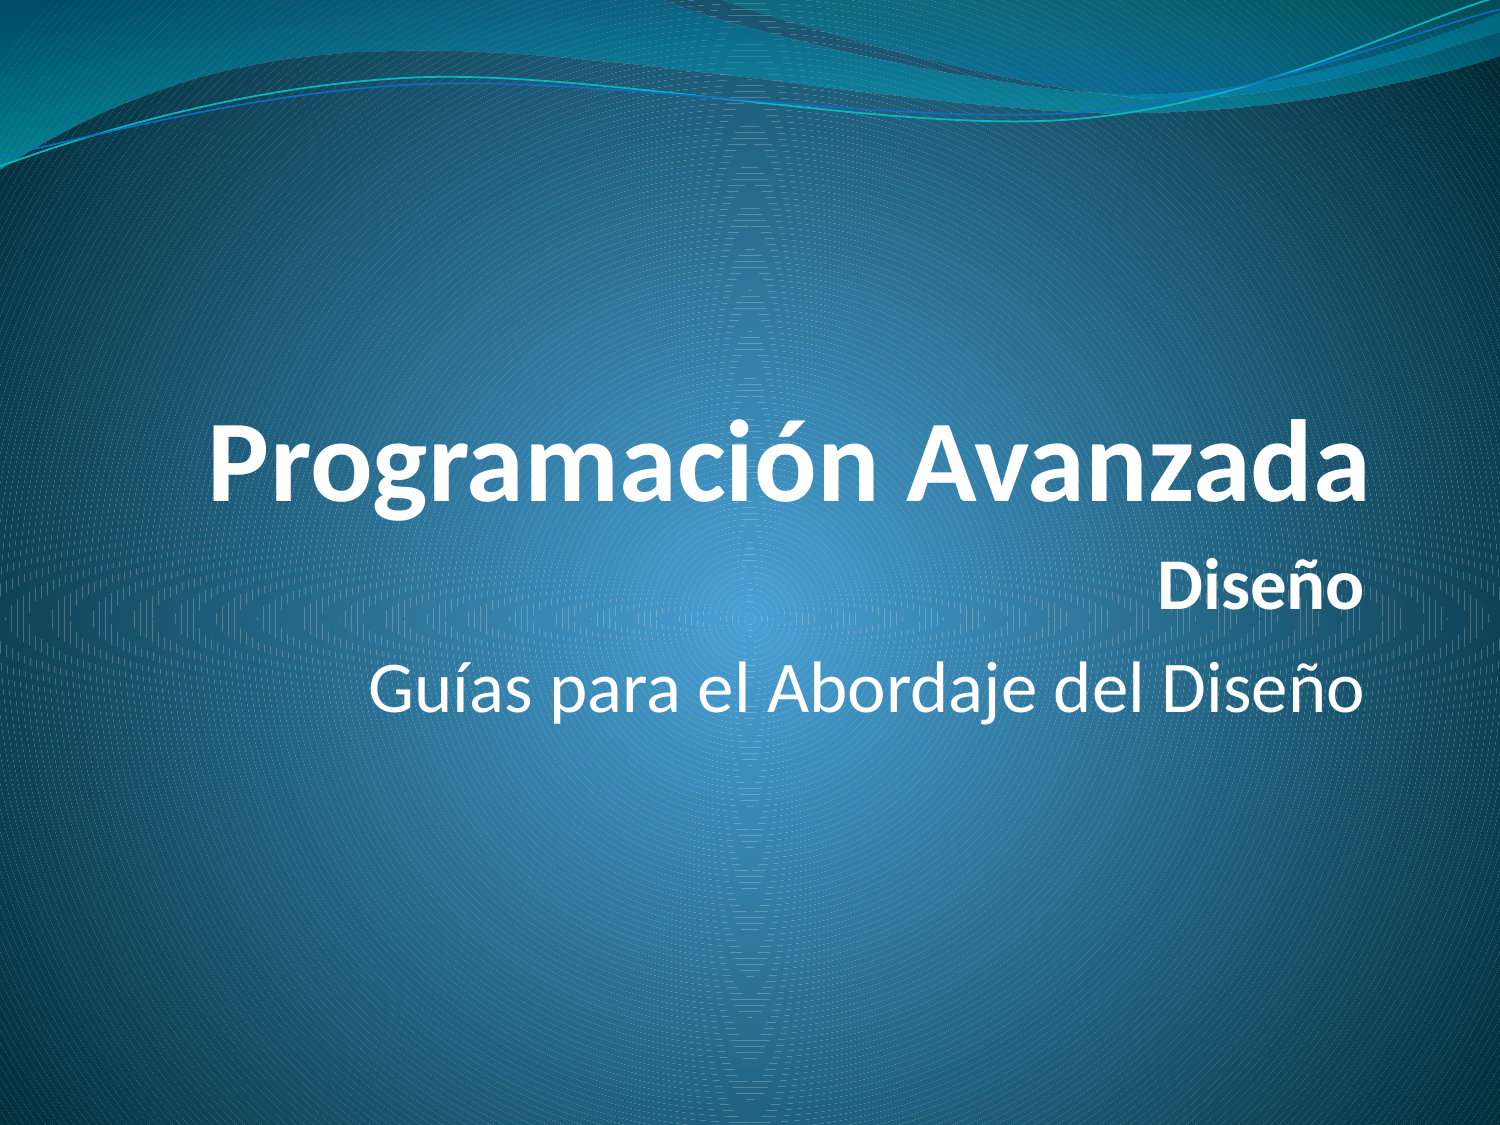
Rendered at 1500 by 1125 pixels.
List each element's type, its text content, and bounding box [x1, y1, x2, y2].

title Programación Avanzada [87, 224, 1376, 525]
subtitle Diseño Guías para el Abordaje del Diseño [87, 529, 1376, 818]
